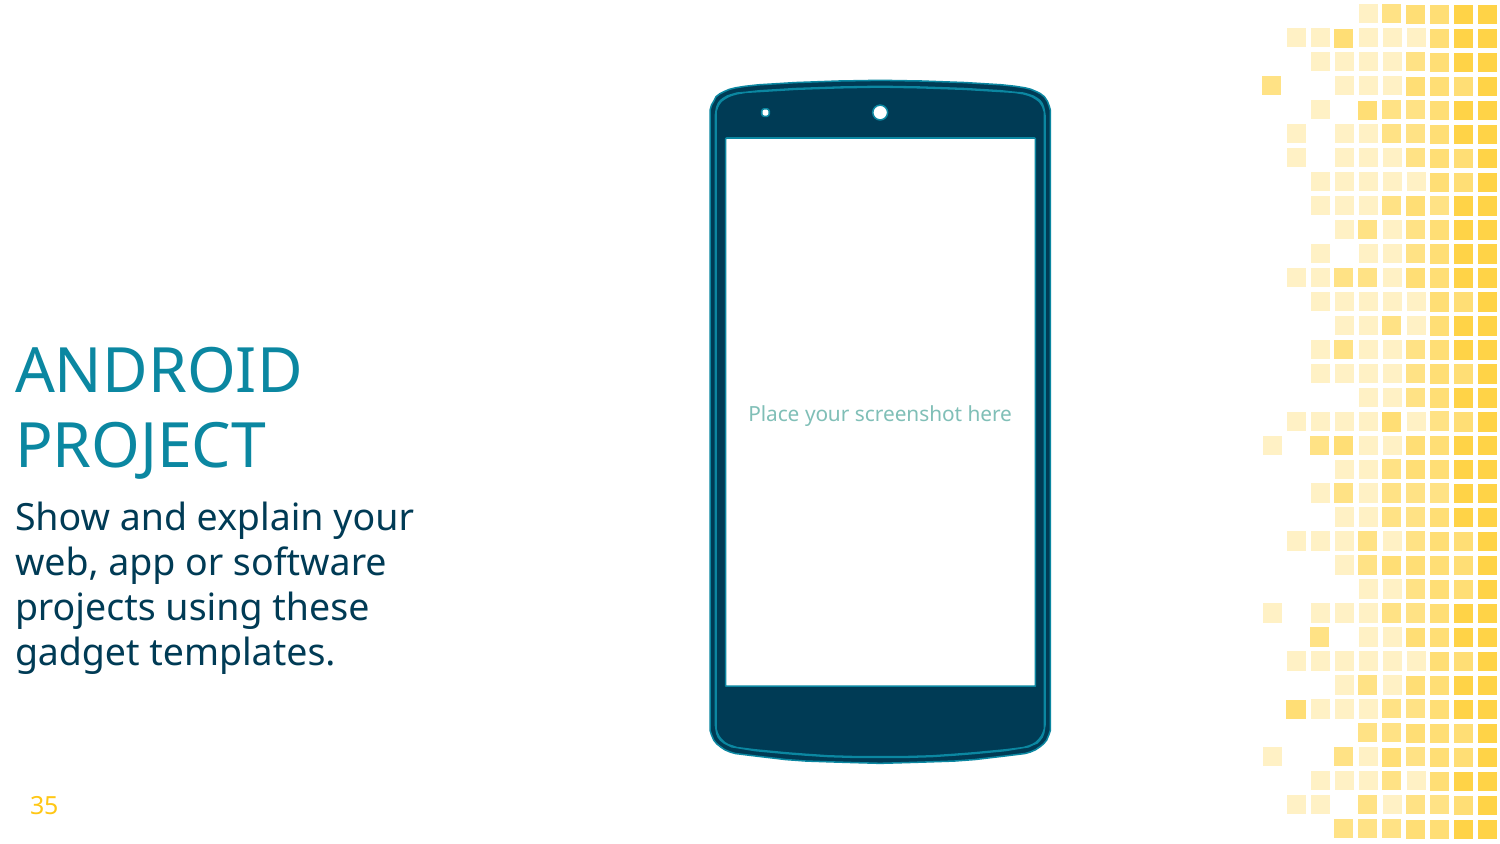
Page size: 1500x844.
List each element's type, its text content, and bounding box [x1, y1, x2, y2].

text_box Place your screenshot here [725, 137, 1036, 689]
list ANDROID PROJECT Show and explain your web, app or software projects using these gadget templates. [0, 137, 451, 688]
slide_number 35 [15, 774, 105, 839]
text_box [710, 80, 1051, 764]
